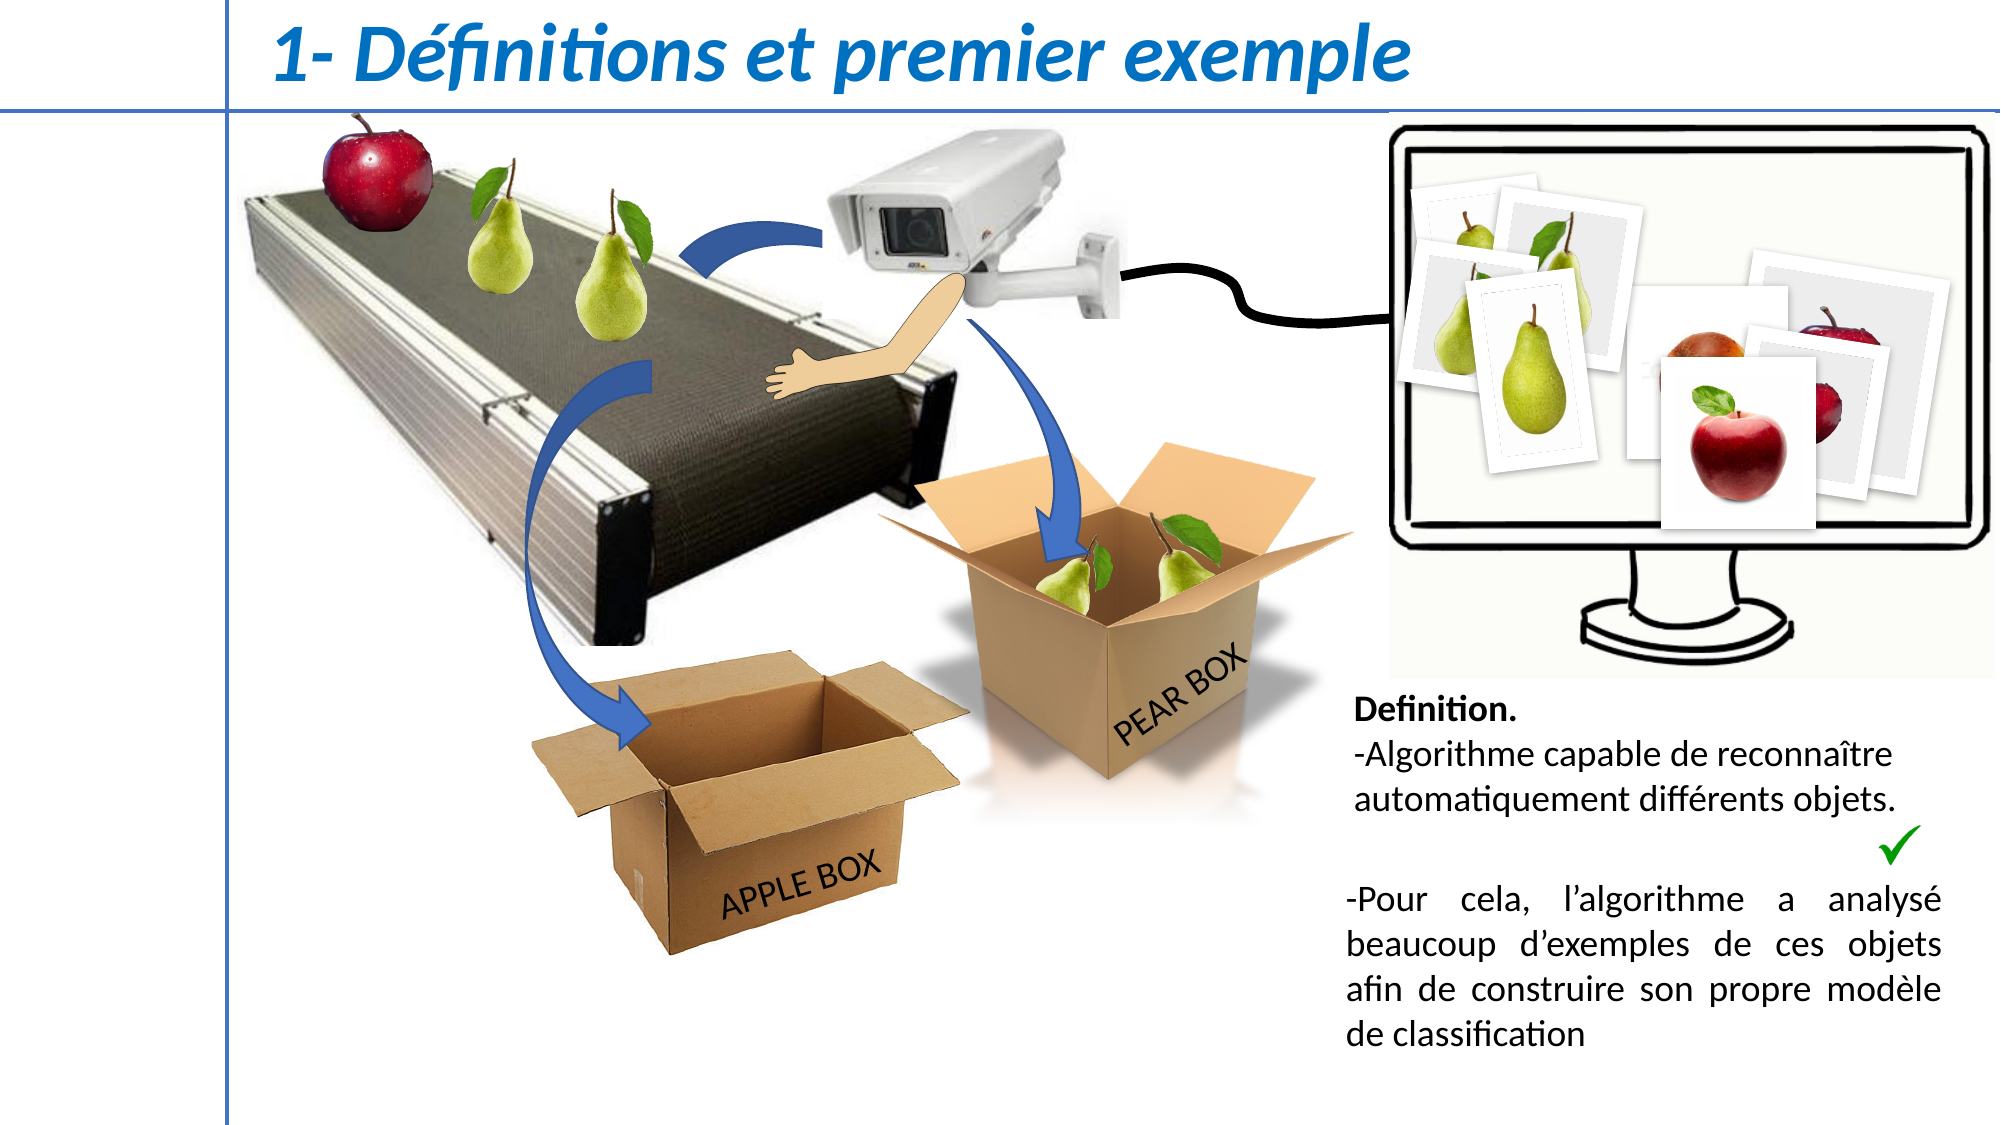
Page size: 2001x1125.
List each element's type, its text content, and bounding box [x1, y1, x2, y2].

text_box Definition. -Algorithme capable de reconnaître automatiquement différents objets. [1338, 676, 2000, 872]
list 1- Définitions et premier exemple [252, 1, 1876, 98]
picture [236, 112, 1379, 959]
picture [1875, 817, 1925, 866]
picture [1389, 112, 1996, 679]
text_box [966, 319, 1062, 431]
text_box -Pour cela, l’algorithme a analysé beaucoup d’exemples de ces objets afin de construire son propre modèle de classification [1330, 866, 1958, 1061]
text_box [1128, 266, 1389, 325]
